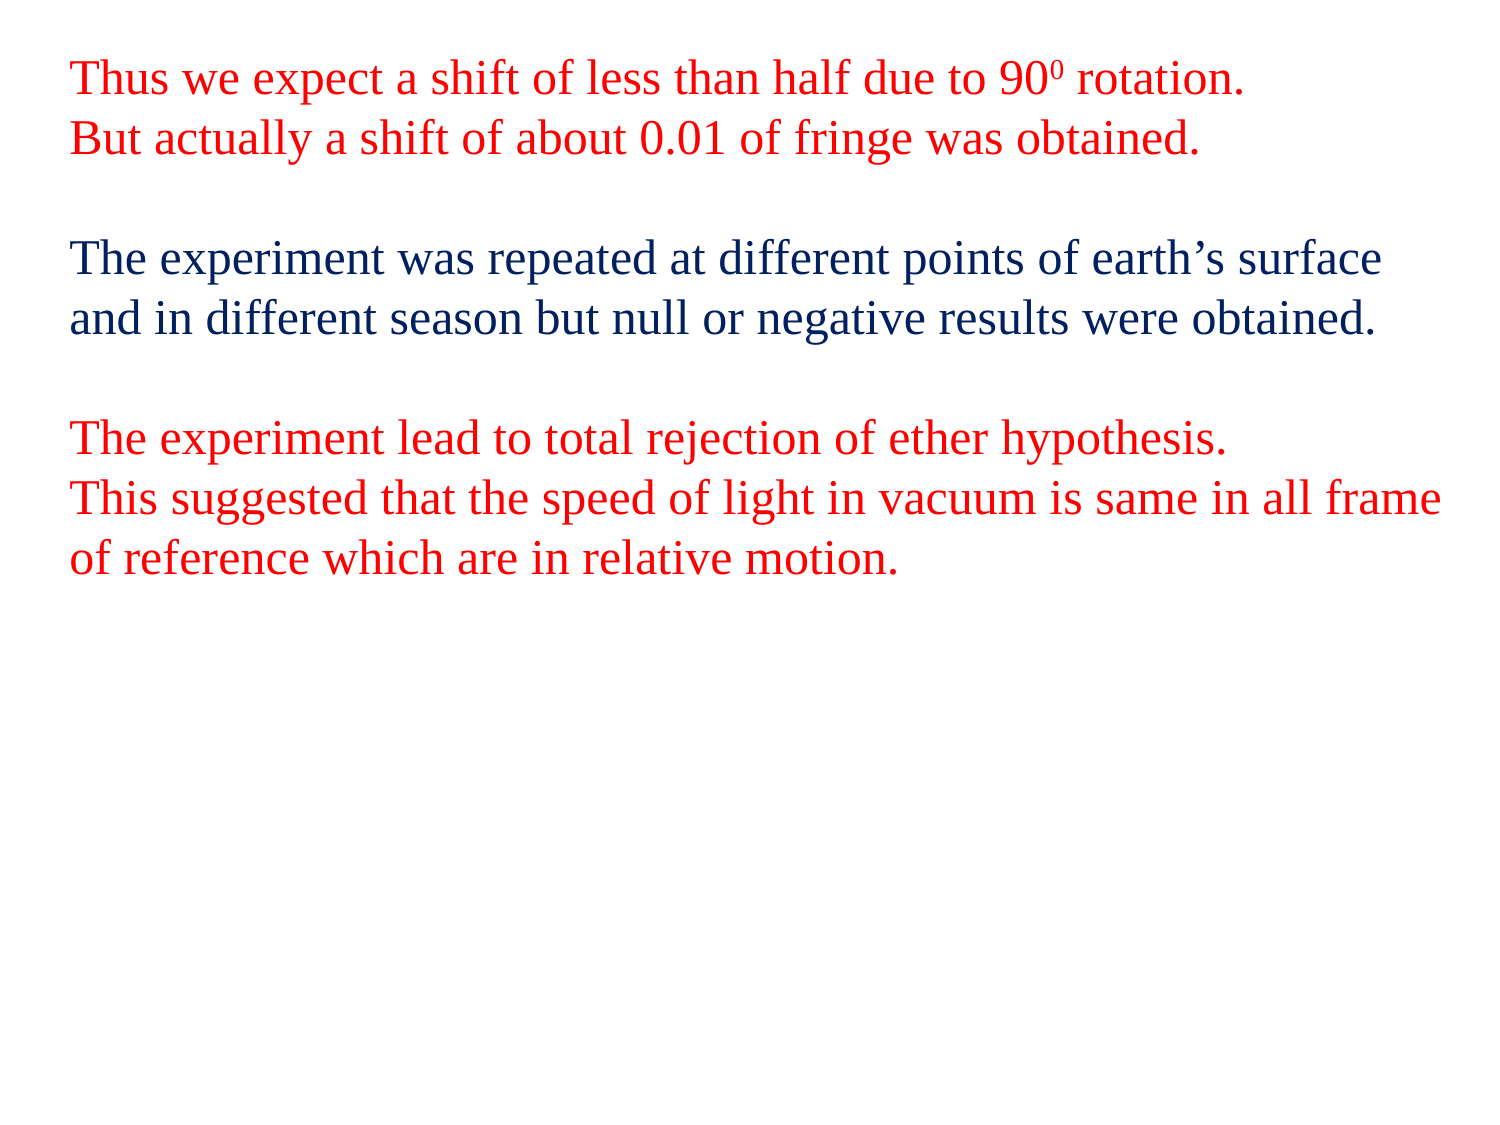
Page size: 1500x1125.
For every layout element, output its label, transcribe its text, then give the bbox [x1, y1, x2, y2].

text_box Thus we expect a shift of less than half due to 900 rotation. But actually a shift of about 0.01 of fringe was obtained. The experiment was repeated at different points of earth’s surface and in different season but null or negative results were obtained. The experiment lead to total rejection of ether hypothesis. This suggested that the speed of light in vacuum is same in all frame of reference which are in relative motion. [54, 37, 1458, 593]
